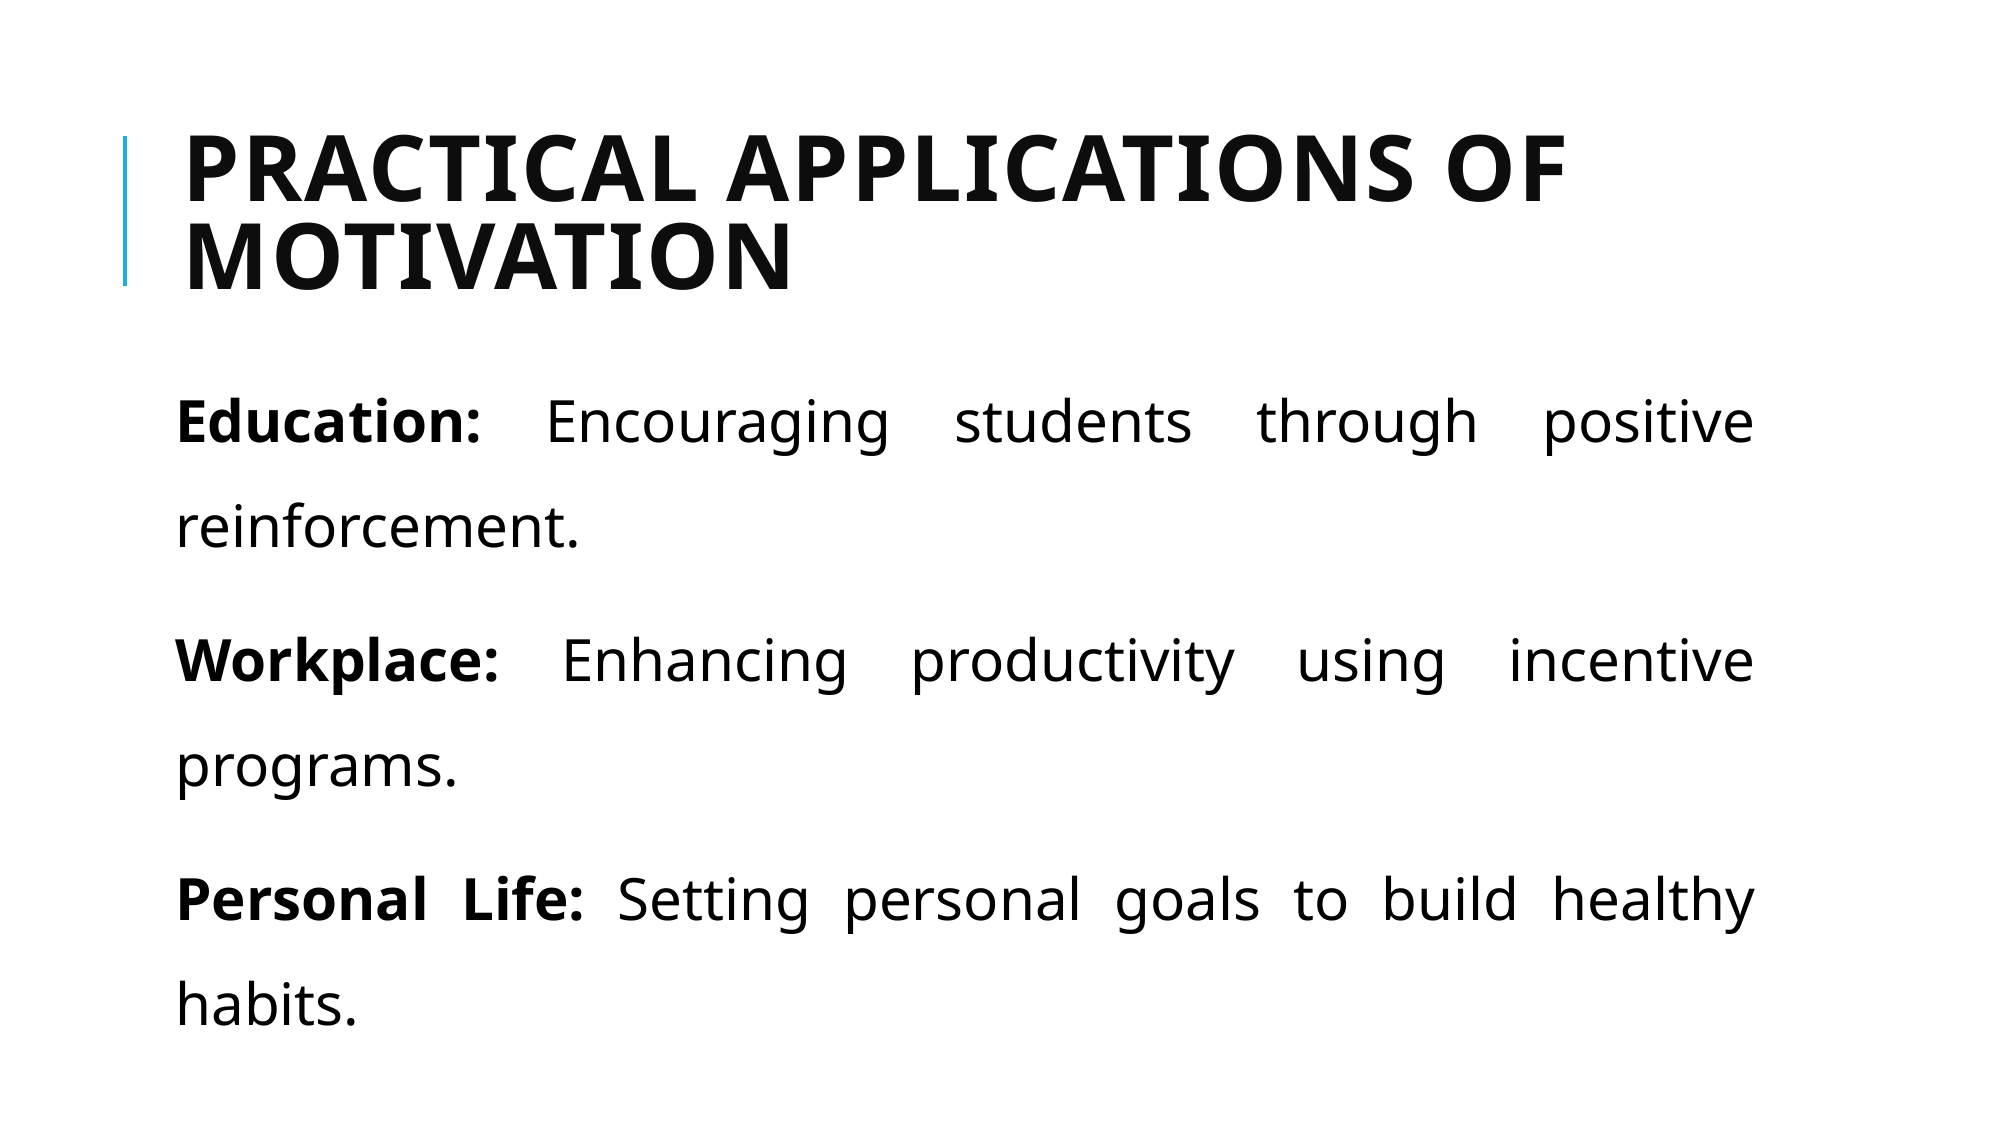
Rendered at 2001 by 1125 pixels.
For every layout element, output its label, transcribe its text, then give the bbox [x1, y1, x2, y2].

list Education: Encouraging students through positive reinforcement. Workplace: Enhancing productivity using incentive programs. Personal Life: Setting personal goals to build healthy habits. [168, 341, 1763, 1053]
title Practical Applications of Motivation [168, 96, 1763, 341]
